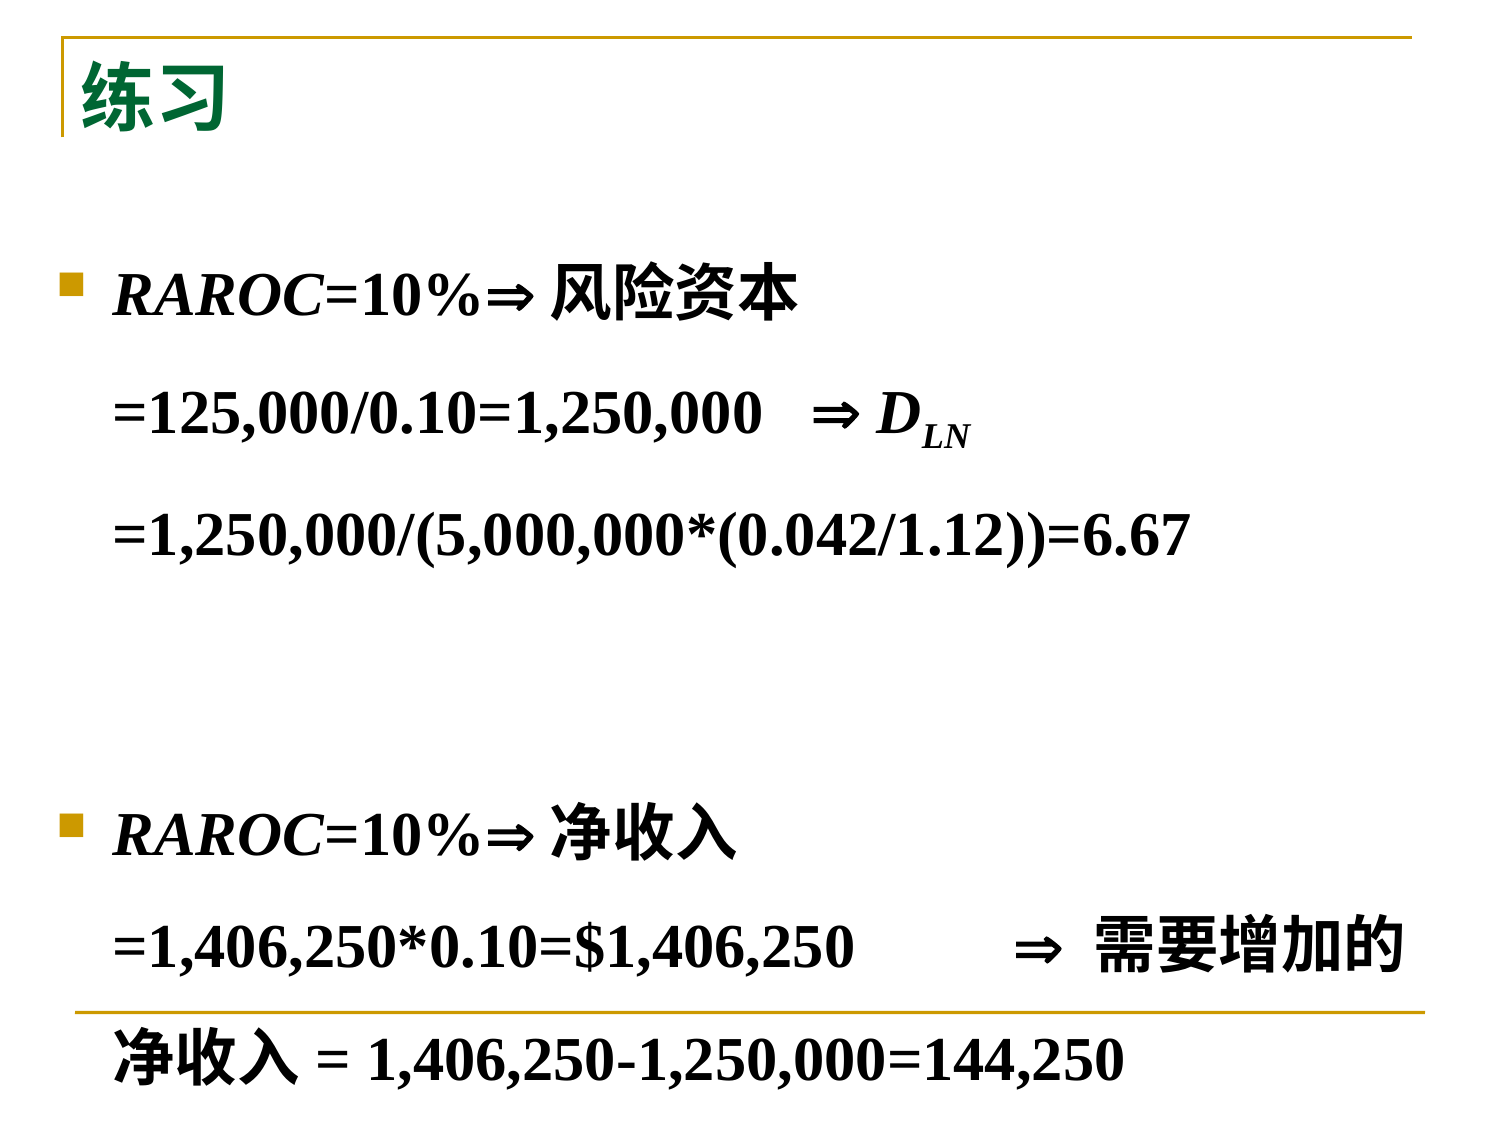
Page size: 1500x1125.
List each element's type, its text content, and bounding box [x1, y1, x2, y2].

list RAROC=10%风险资本=125,000/0.10=1,250,000  DLN =1,250,000/(5,000,000*(0.042/1.12))=6.67 RAROC=10%净收入=1,406,250*0.10=$1,406,250  需要增加的净收入= 1,406,250-1,250,000=144,250 [41, 207, 1448, 1000]
title 练习 [64, 42, 1427, 197]
